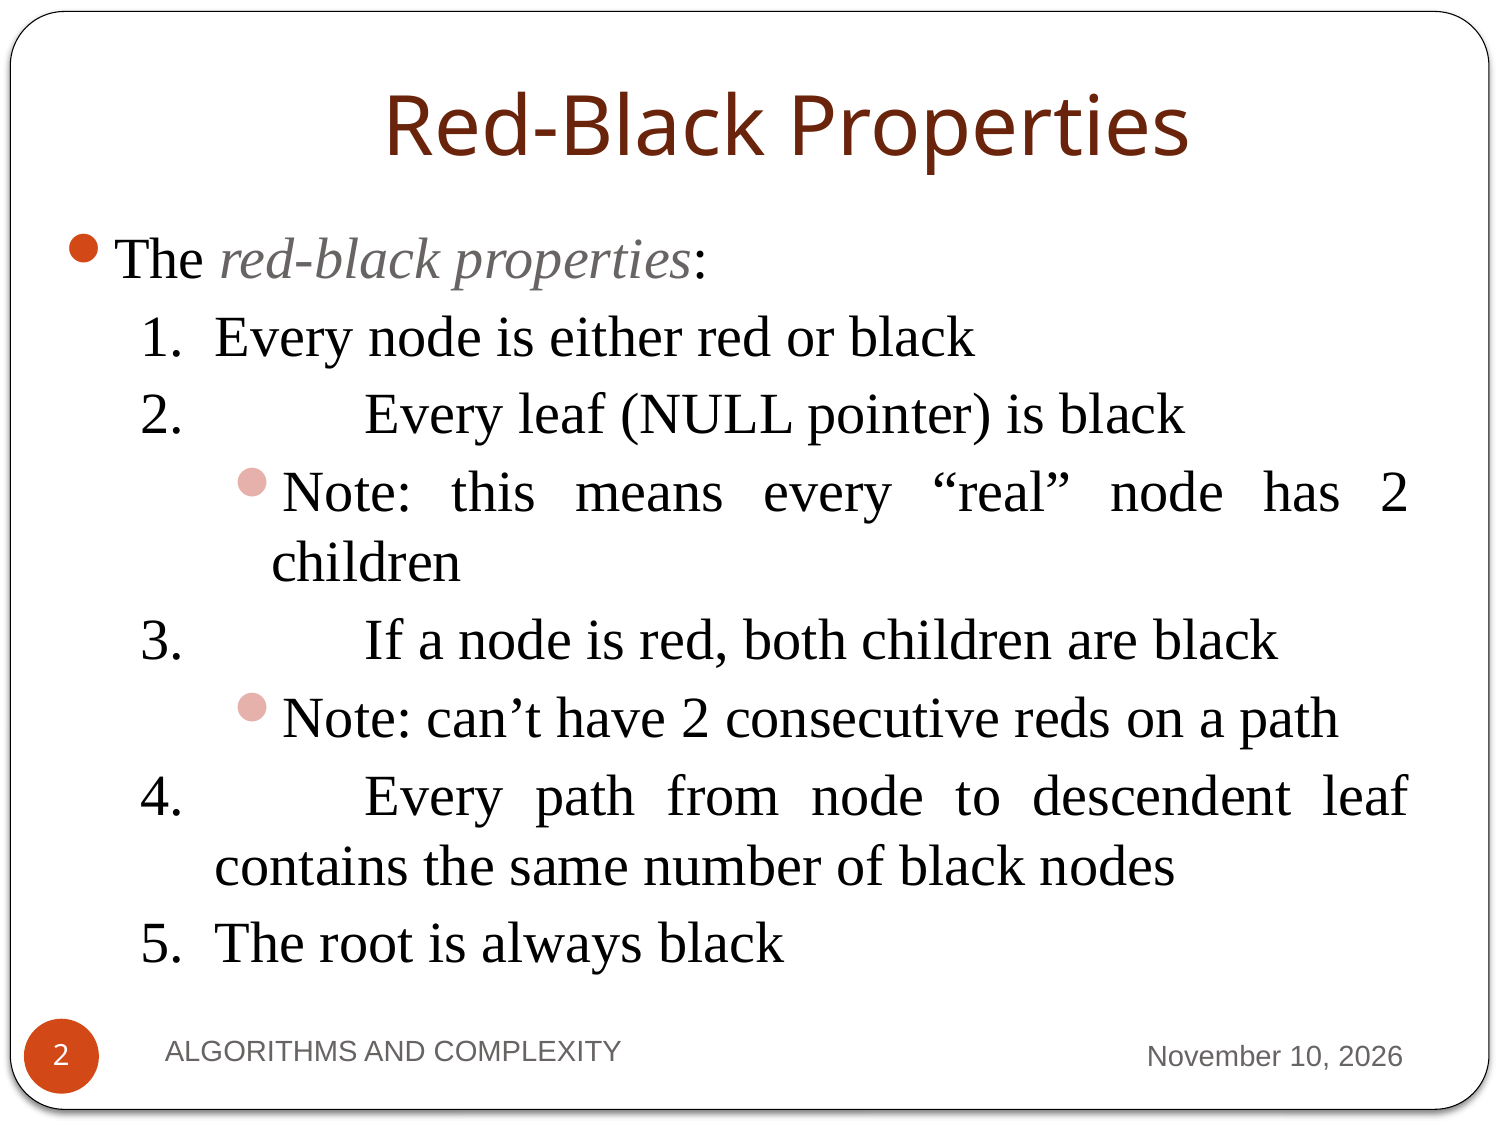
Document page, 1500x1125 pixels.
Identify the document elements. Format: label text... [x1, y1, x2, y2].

title Red-Black Properties [149, 0, 1426, 188]
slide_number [1012, 1015, 1419, 1094]
slide_number 2 [23, 1018, 99, 1094]
footer ALGORITHMS AND COMPLEXITY [150, 1012, 800, 1088]
list The red-black properties: 1. Every node is either red or black 2. Every leaf (NULL pointer) is black Note: this means every “real” node has 2 children 3. If a node is red, both children are black Note: can’t have 2 consecutive reds on a path 4. Every path from node to descendent leaf contains the same number of black nodes 5. The root is always black [49, 212, 1426, 1001]
